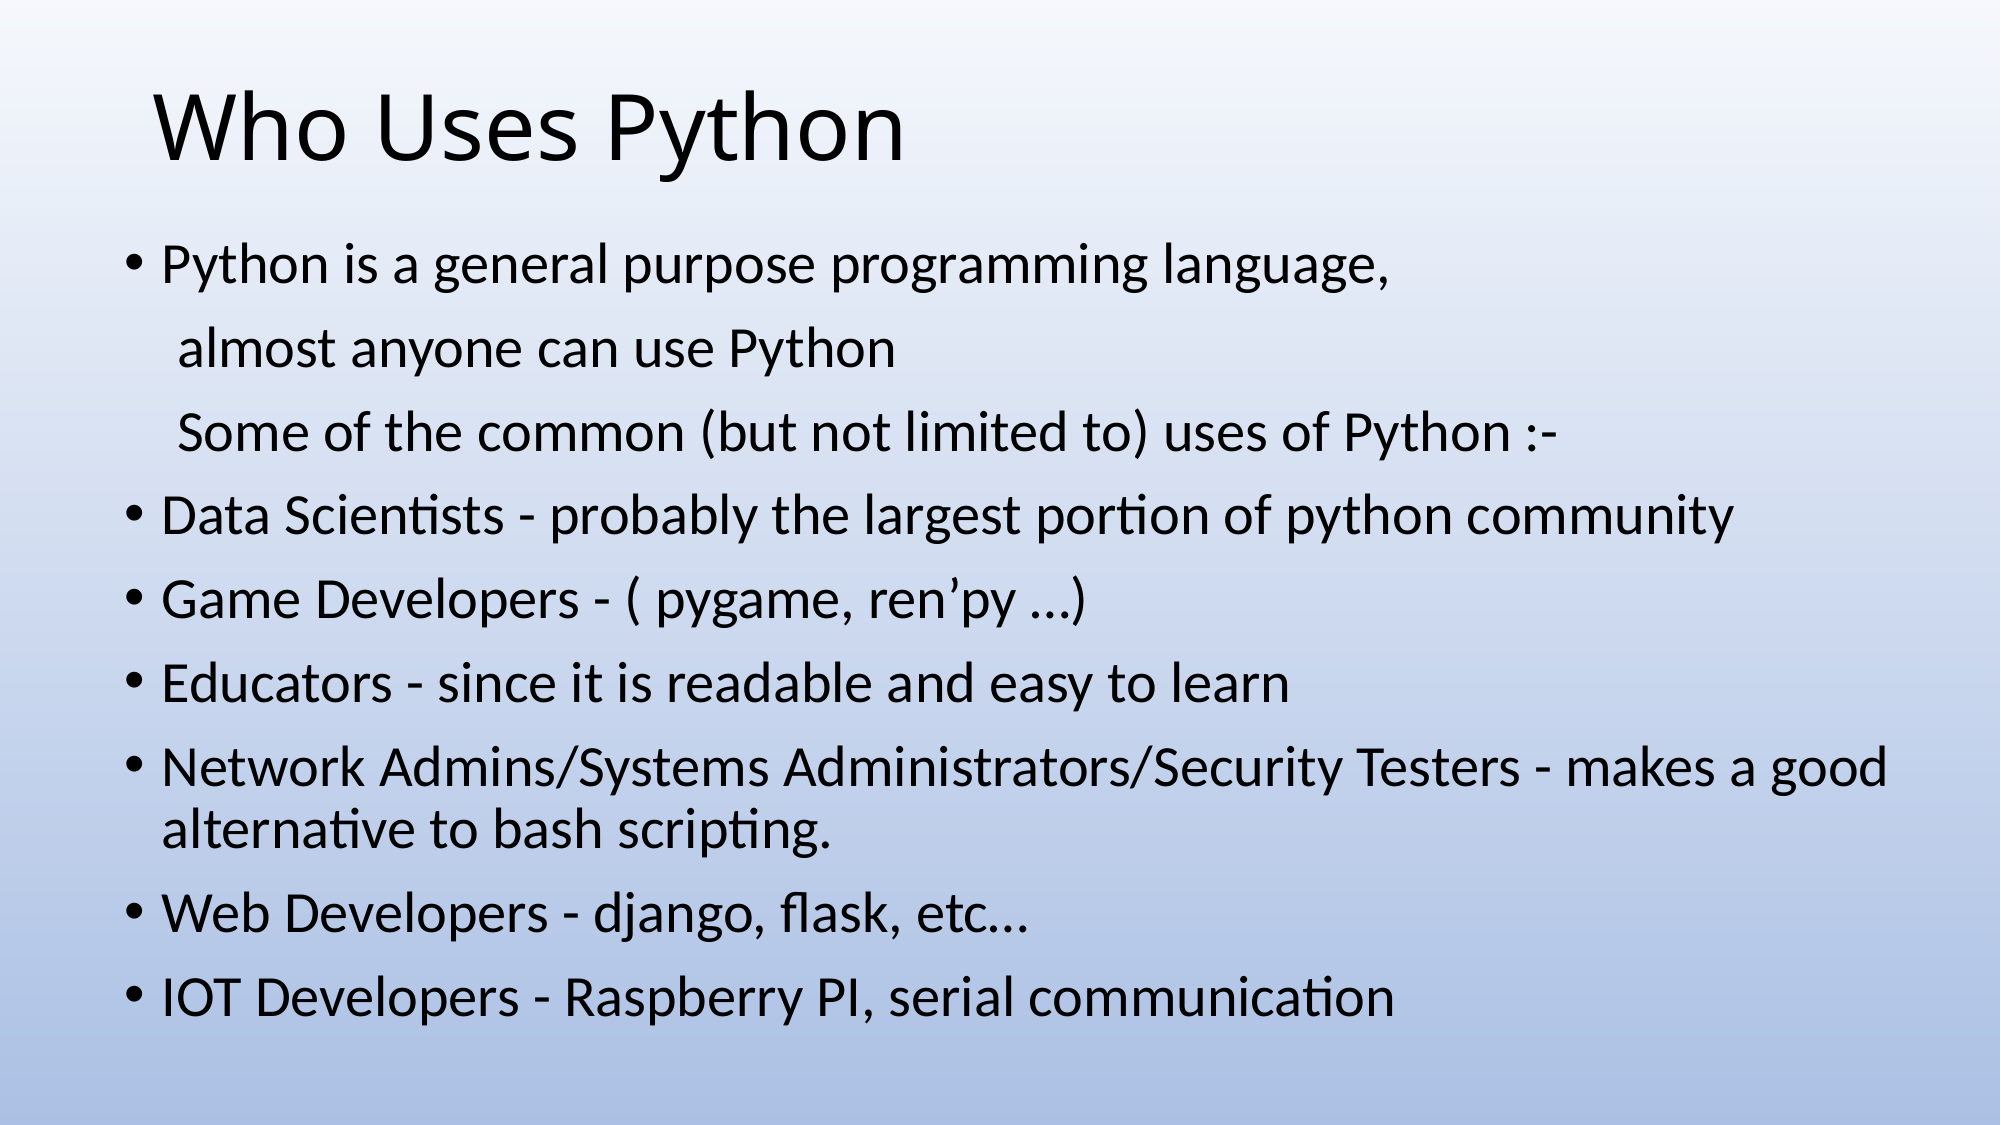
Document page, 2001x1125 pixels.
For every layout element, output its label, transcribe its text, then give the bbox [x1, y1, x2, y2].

title Who Uses Python [137, 36, 1863, 226]
list Python is a general purpose programming language, almost anyone can use Python Some of the common (but not limited to) uses of Python :- Data Scientists - probably the largest portion of python community Game Developers - ( pygame, ren’py …) Educators - since it is readable and easy to learn Network Admins/Systems Administrators/Security Testers - makes a good alternative to bash scripting. Web Developers - django, flask, etc… IOT Developers - Raspberry PI, serial communication [109, 226, 1937, 1097]
